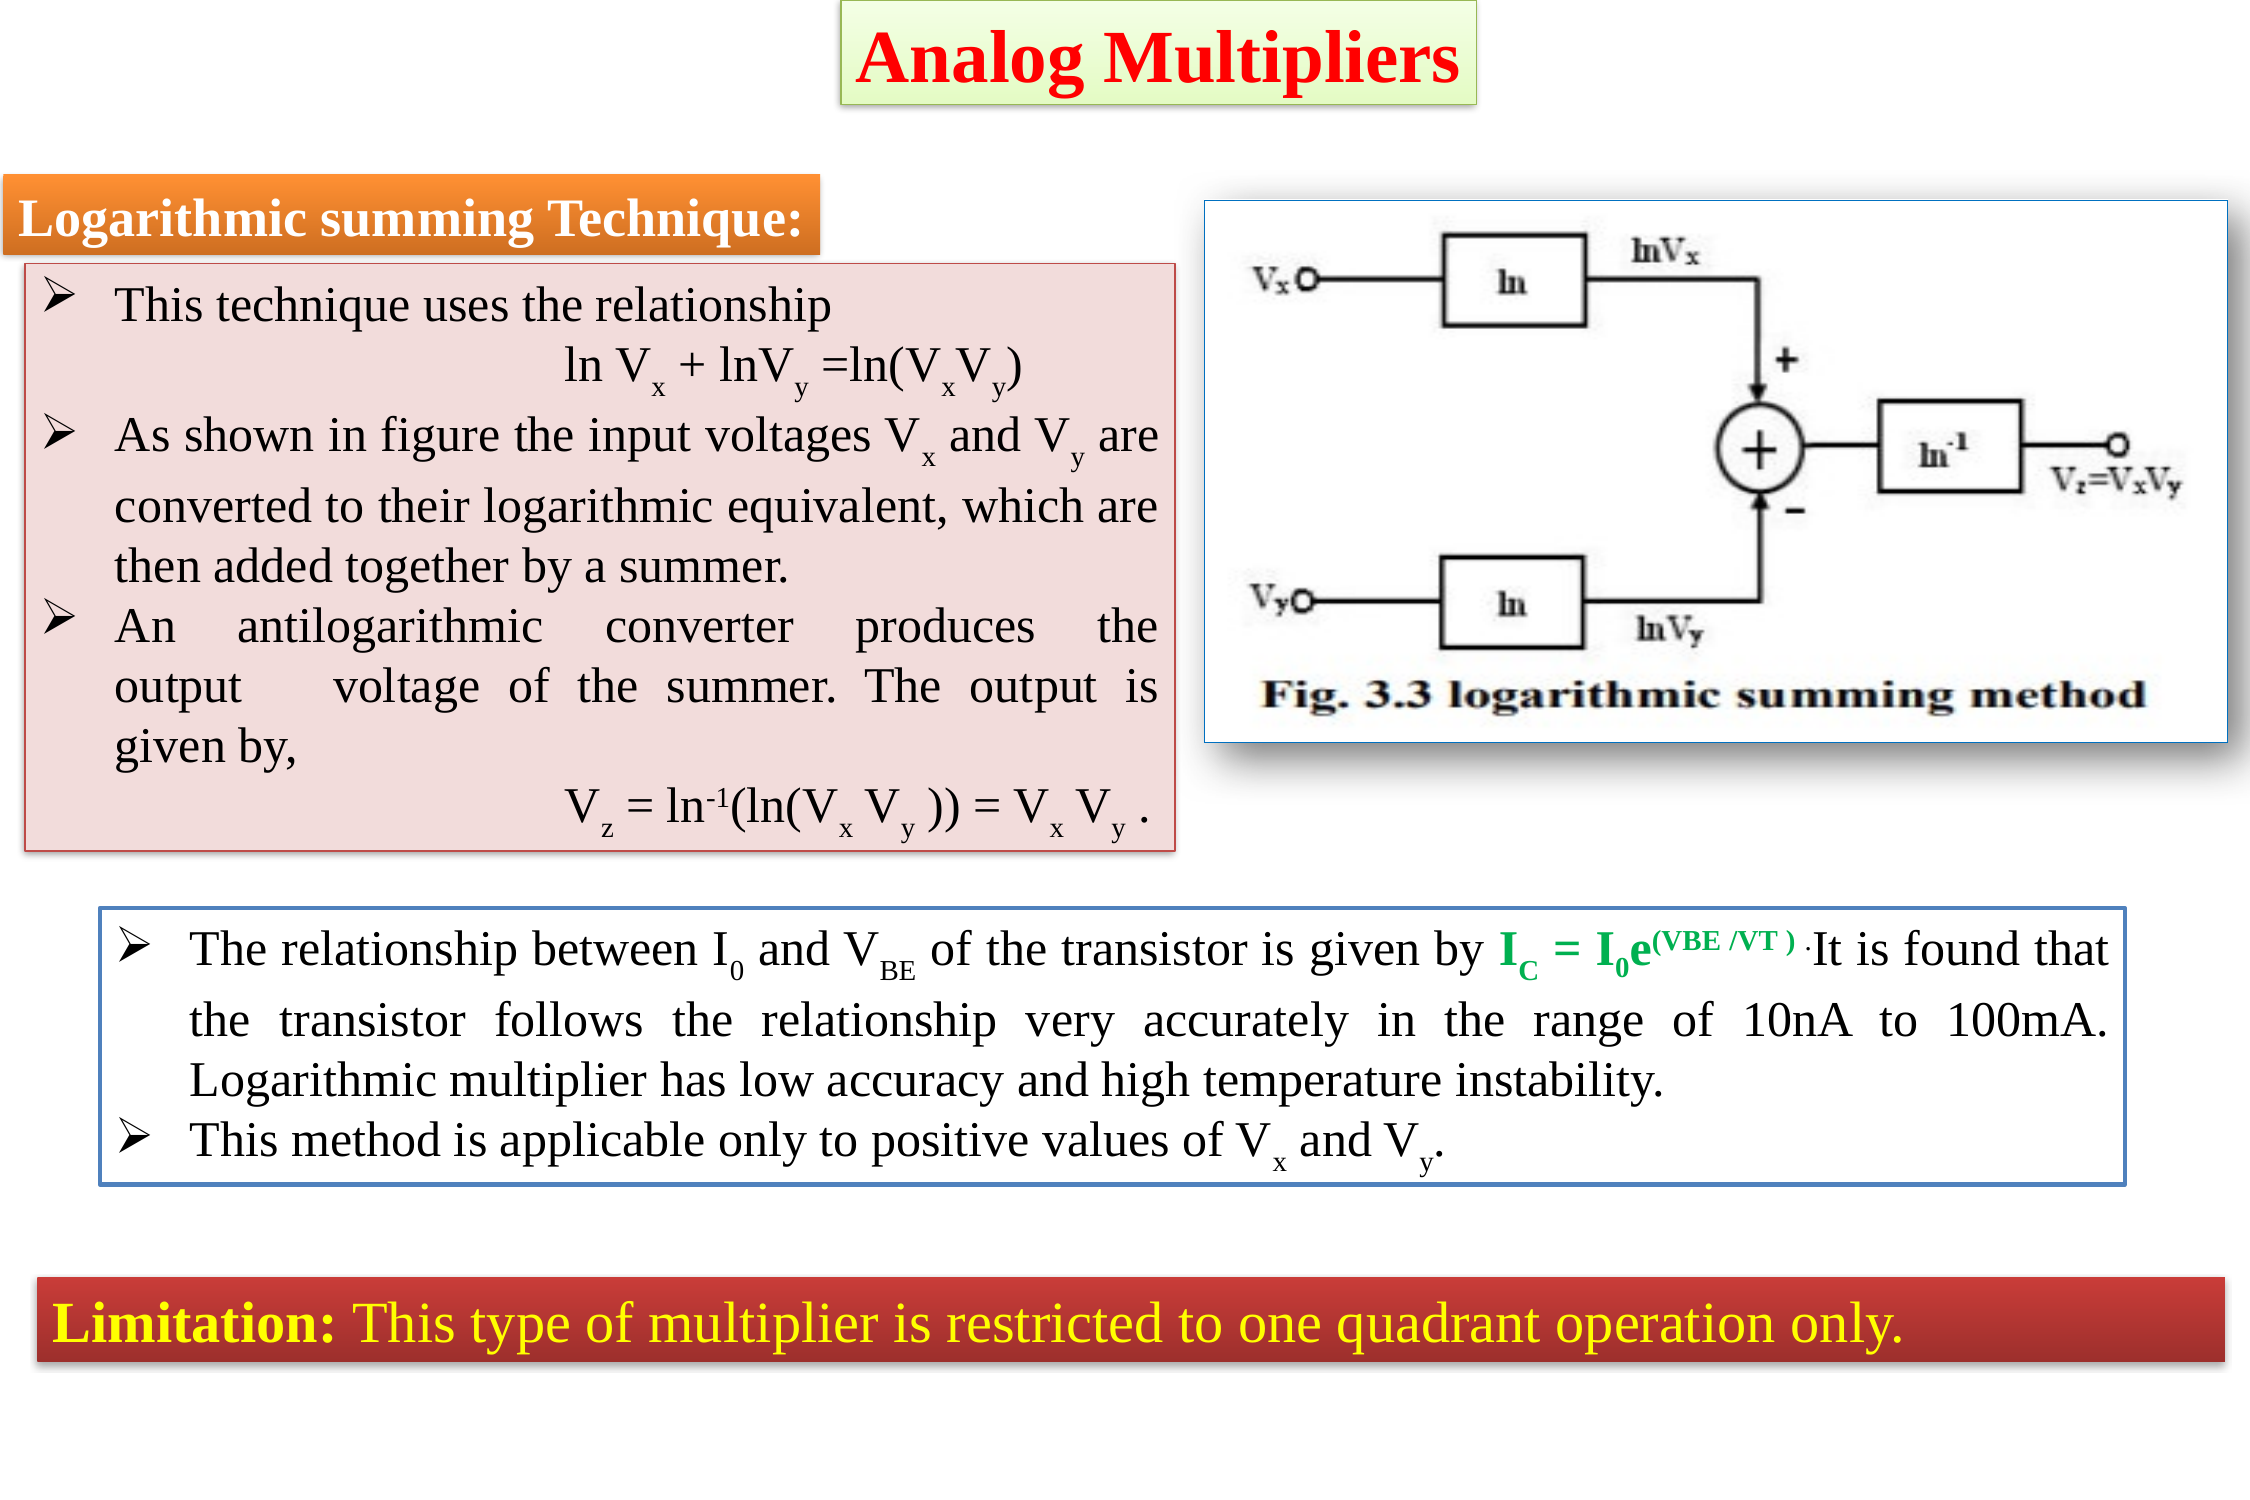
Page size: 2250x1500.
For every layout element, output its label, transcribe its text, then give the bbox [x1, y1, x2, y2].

text_box The relationship between I0 and VBE of the transistor is given by IC = I0e(VBE /VT ) .It is found that the transistor follows the relationship very accurately in the range of 10nA to 100mA. Logarithmic multiplier has low accuracy and high temperature instability. This method is applicable only to positive values of Vx and Vy. [98, 906, 2127, 1187]
picture [1203, 199, 2228, 744]
text_box This technique uses the relationship ln Vx + lnVy =ln(VxVy) As shown in figure the input voltages Vx and Vy are converted to their logarithmic equivalent, which are then added together by a summer. An antilogarithmic converter produces the output voltage of the summer. The output is given by, Vz = ln-1(ln(Vx Vy )) = Vx Vy . [24, 263, 1176, 852]
text_box Analog Multipliers [840, 0, 1477, 105]
text_box Limitation: This type of multiplier is restricted to one quadrant operation only. [37, 1277, 2225, 1362]
text_box Logarithmic summing Technique: [3, 174, 821, 255]
